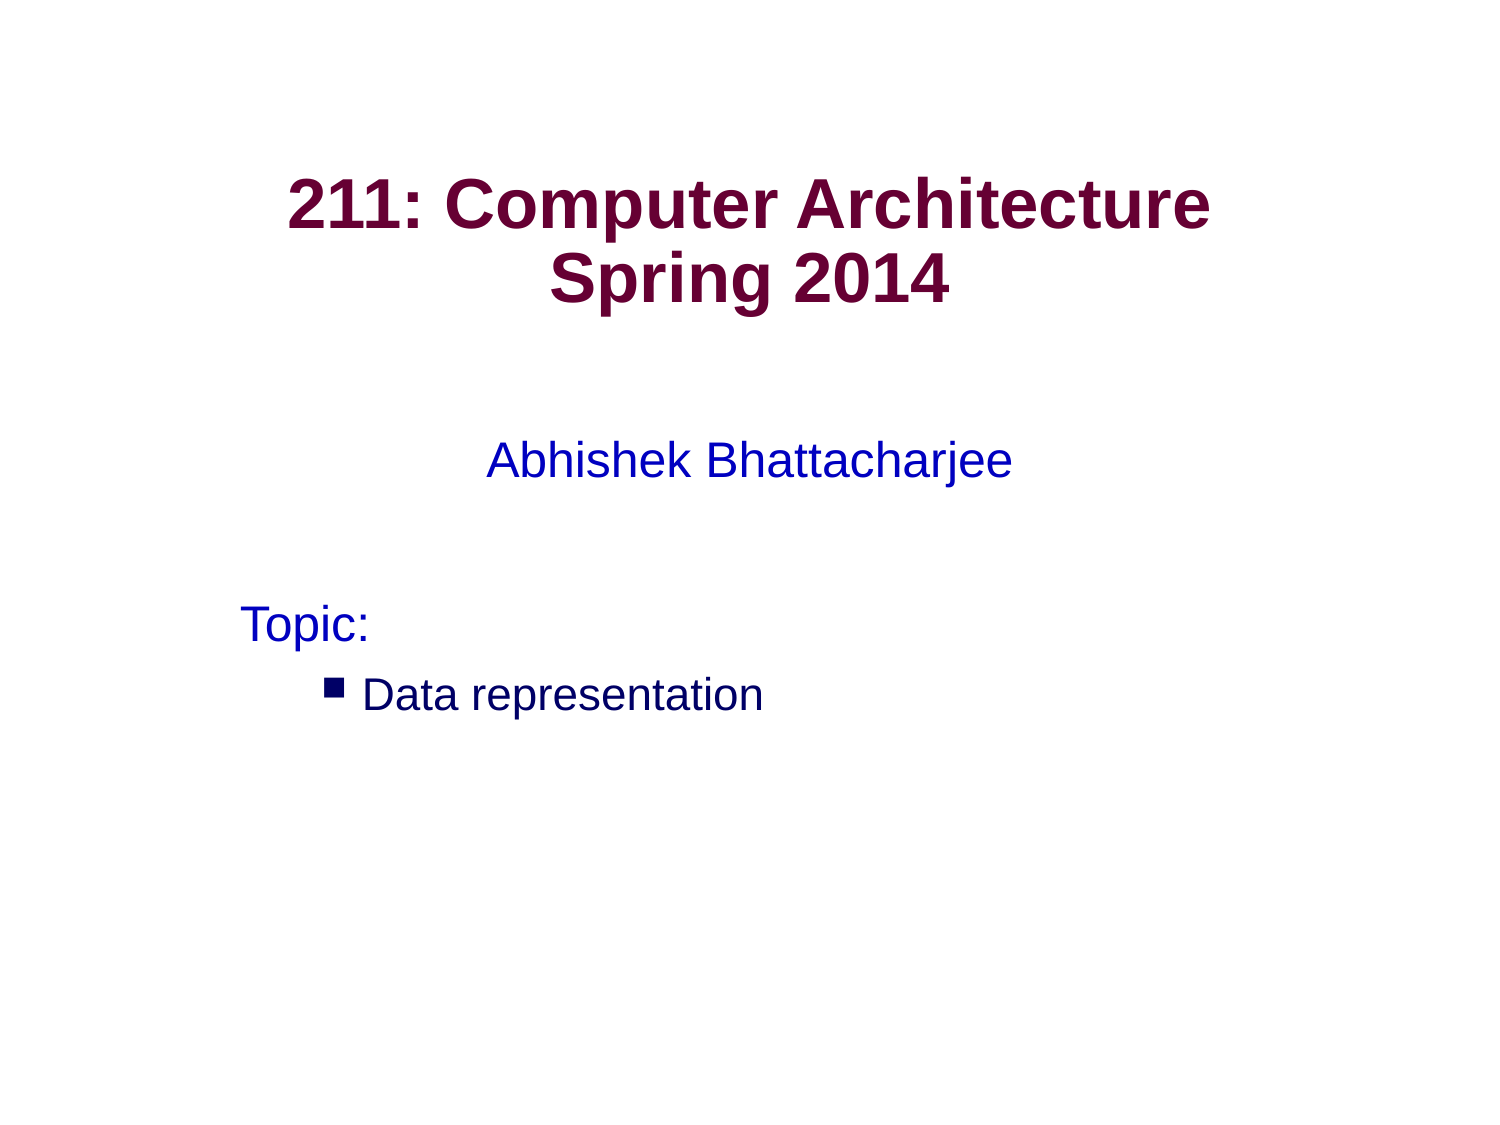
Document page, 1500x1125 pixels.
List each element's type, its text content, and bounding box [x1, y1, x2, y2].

title 211: Computer Architecture Spring 2014 [112, 149, 1388, 338]
subtitle Abhishek Bhattacharjee Topic: Data representation [224, 424, 1276, 713]
